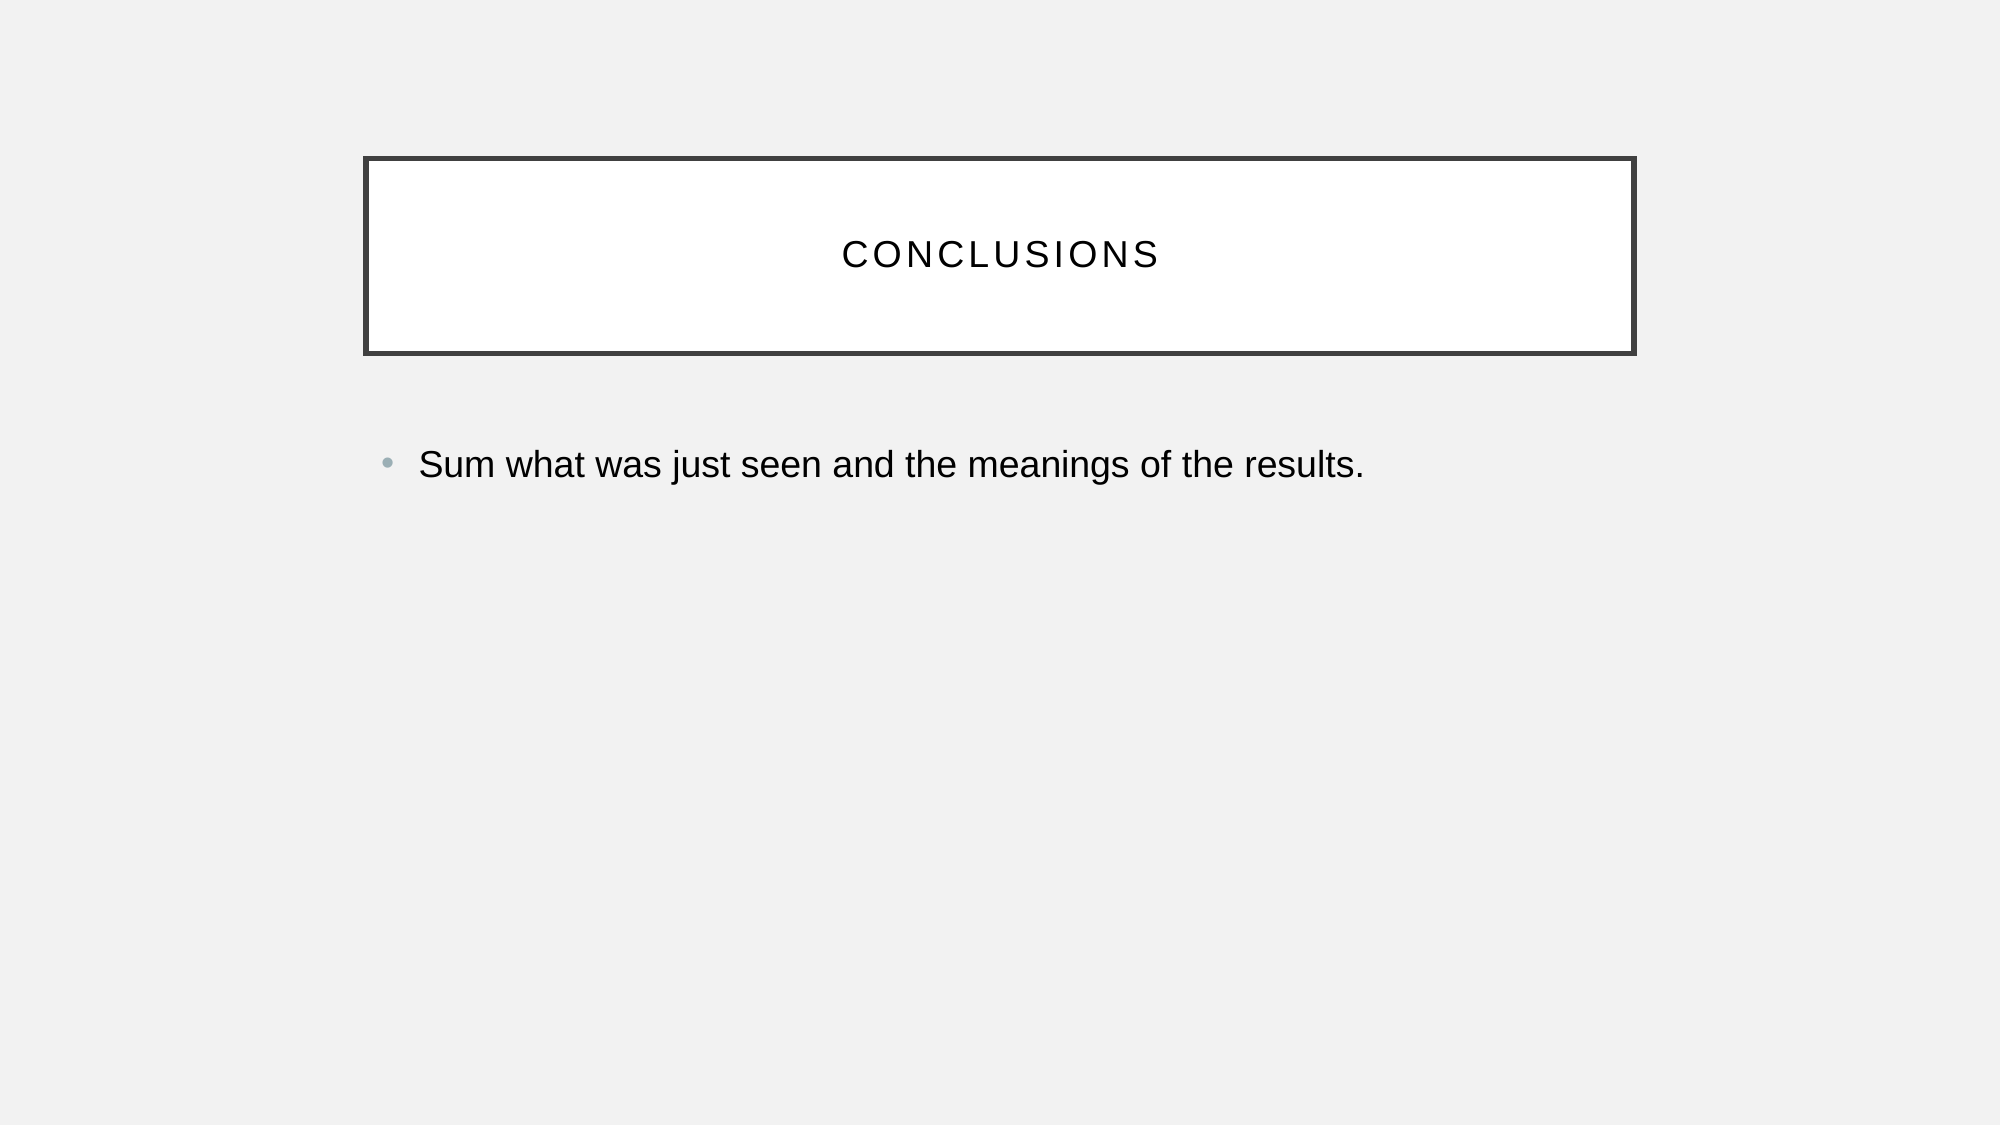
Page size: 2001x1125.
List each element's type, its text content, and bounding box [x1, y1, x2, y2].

list Sum what was just seen and the meanings of the results. [366, 432, 1634, 942]
title Conclusions [363, 156, 1637, 356]
